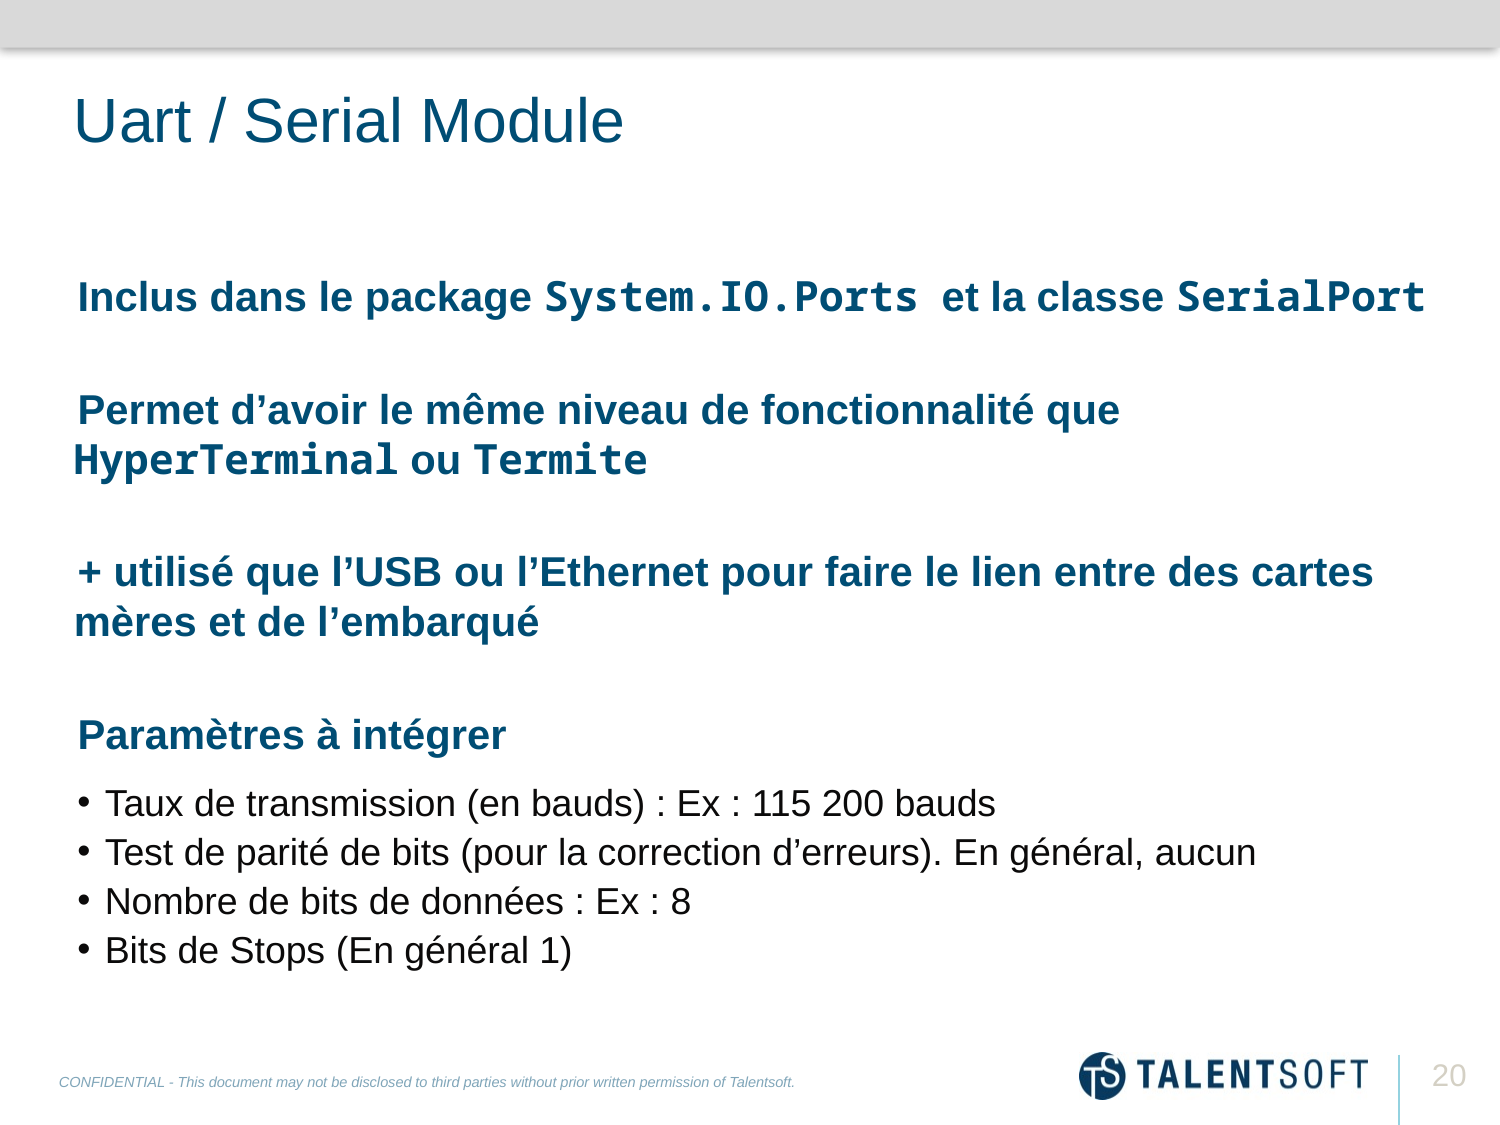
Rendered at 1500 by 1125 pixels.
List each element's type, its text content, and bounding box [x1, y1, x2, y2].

list Inclus dans le package System.IO.Ports et la classe SerialPort Permet d’avoir le même niveau de fonctionnalité que HyperTerminal ou Termite + utilisé que l’USB ou l’Ethernet pour faire le lien entre des cartes mères et de l’embarqué Paramètres à intégrer Taux de transmission (en bauds) : Ex : 115 200 bauds Test de parité de bits (pour la correction d’erreurs). En général, aucun Nombre de bits de données : Ex : 8 Bits de Stops (En général 1) [59, 263, 1447, 1005]
title Uart / Serial Module [59, 47, 1447, 263]
picture [1079, 1052, 1368, 1100]
slide_number 20 [1398, 1023, 1500, 1125]
